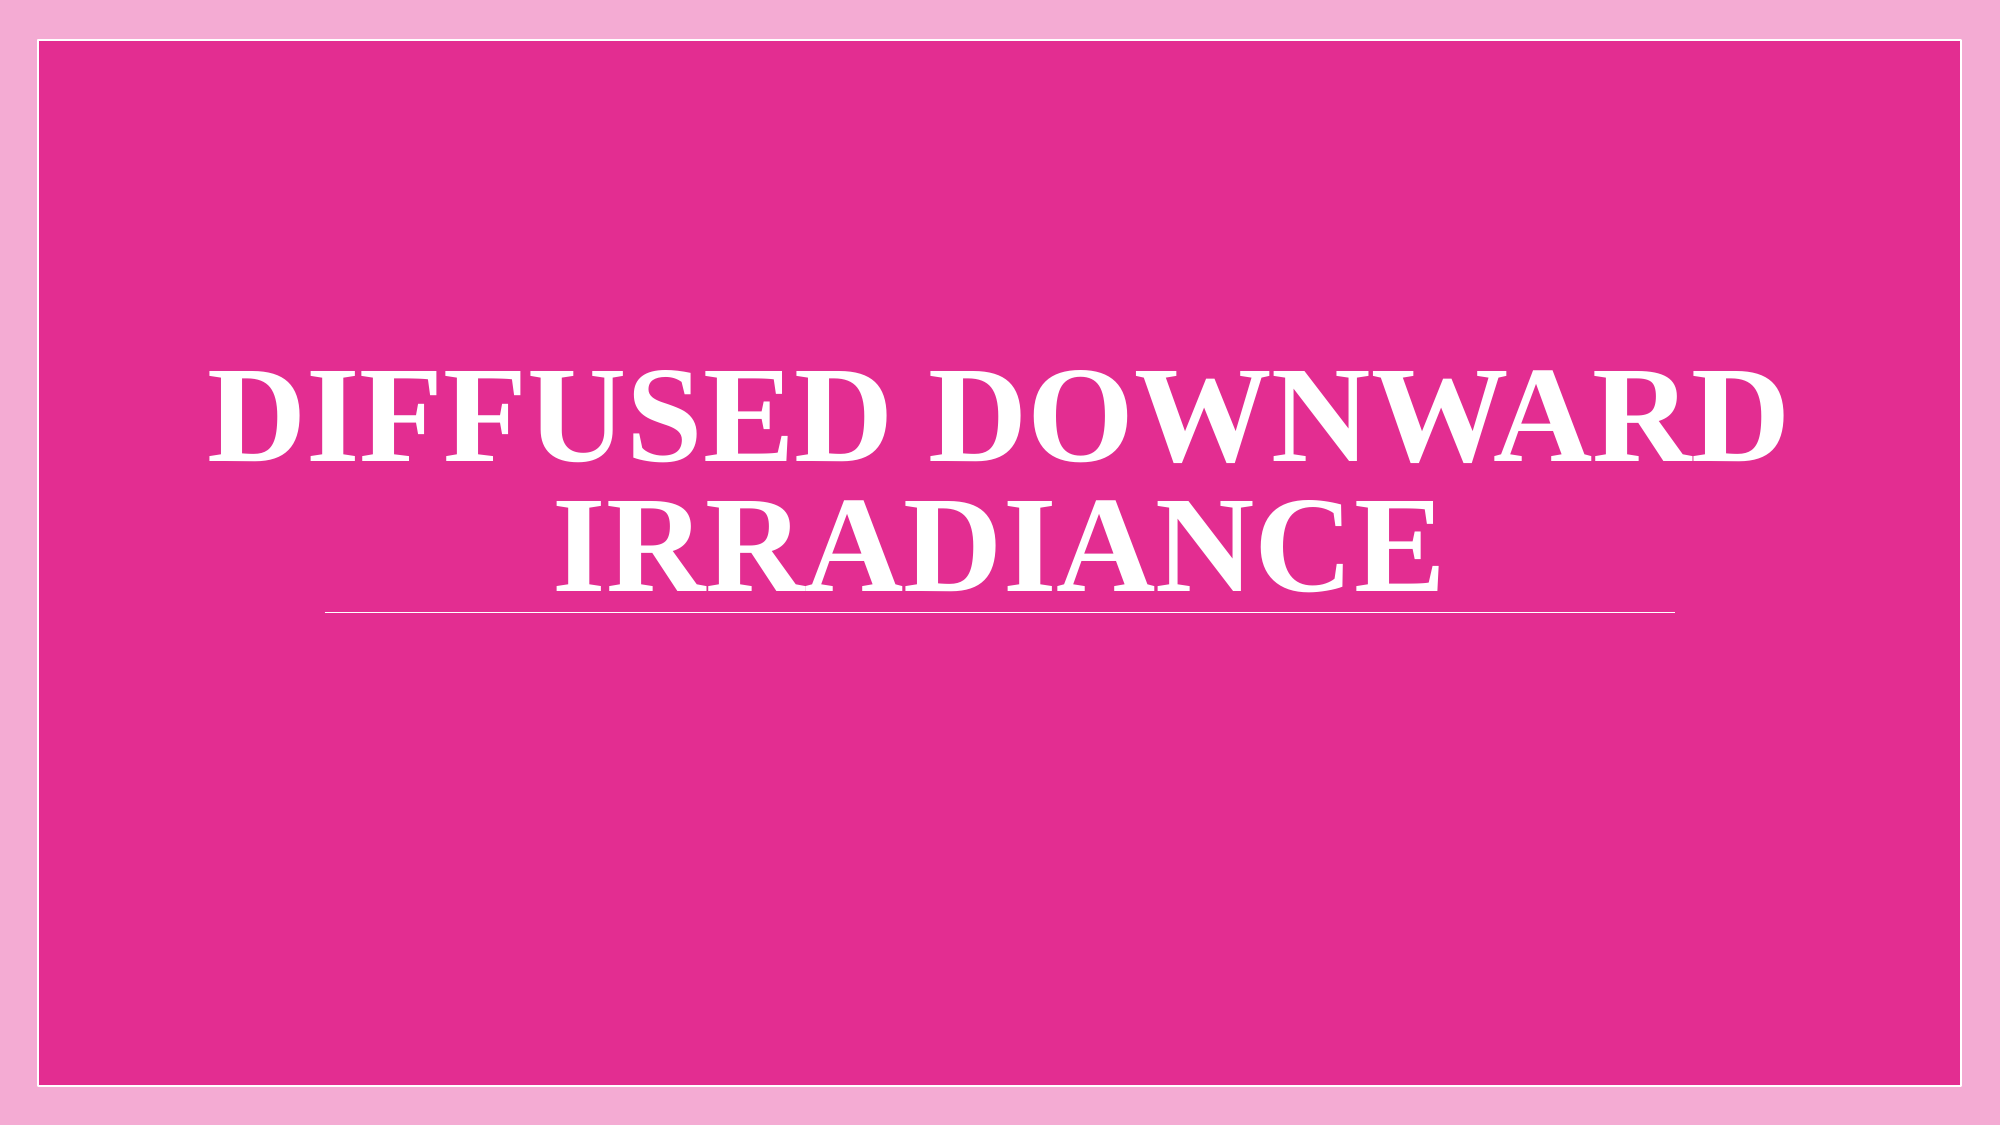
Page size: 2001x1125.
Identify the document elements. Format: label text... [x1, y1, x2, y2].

title Diffused downward irradiance [182, 144, 1818, 625]
